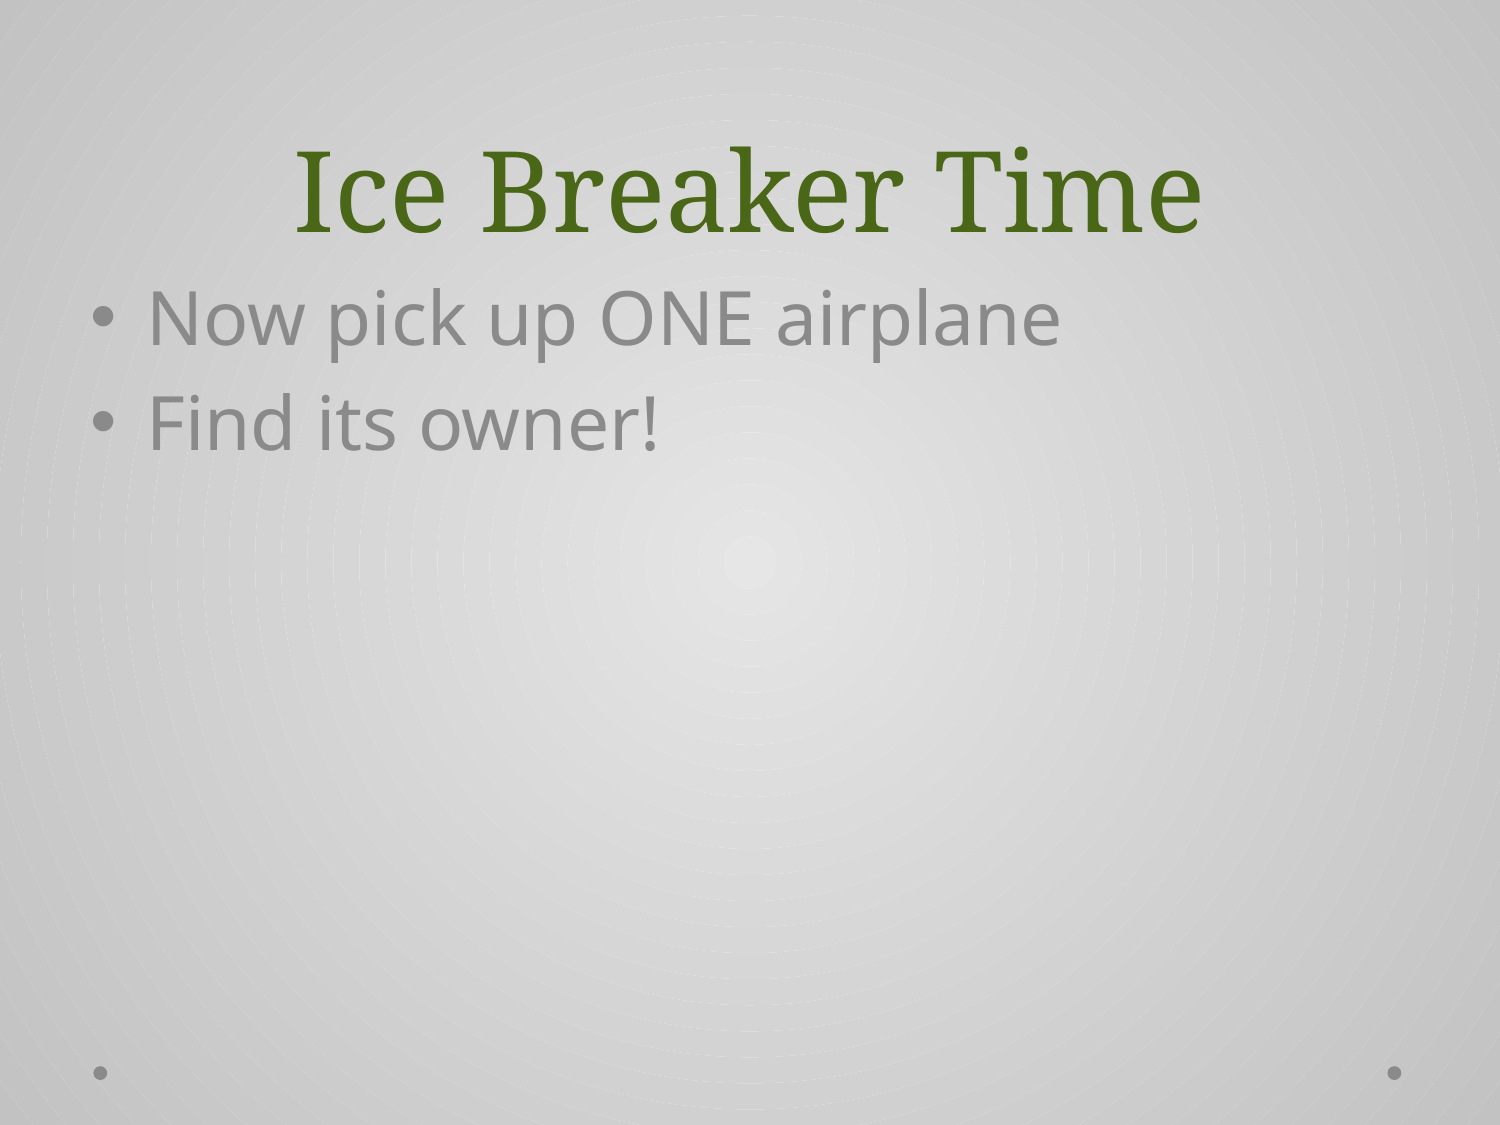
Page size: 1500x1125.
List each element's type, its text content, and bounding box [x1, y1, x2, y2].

list Now pick up ONE airplane Find its owner! [75, 262, 1425, 1005]
title Ice Breaker Time [75, 0, 1425, 262]
